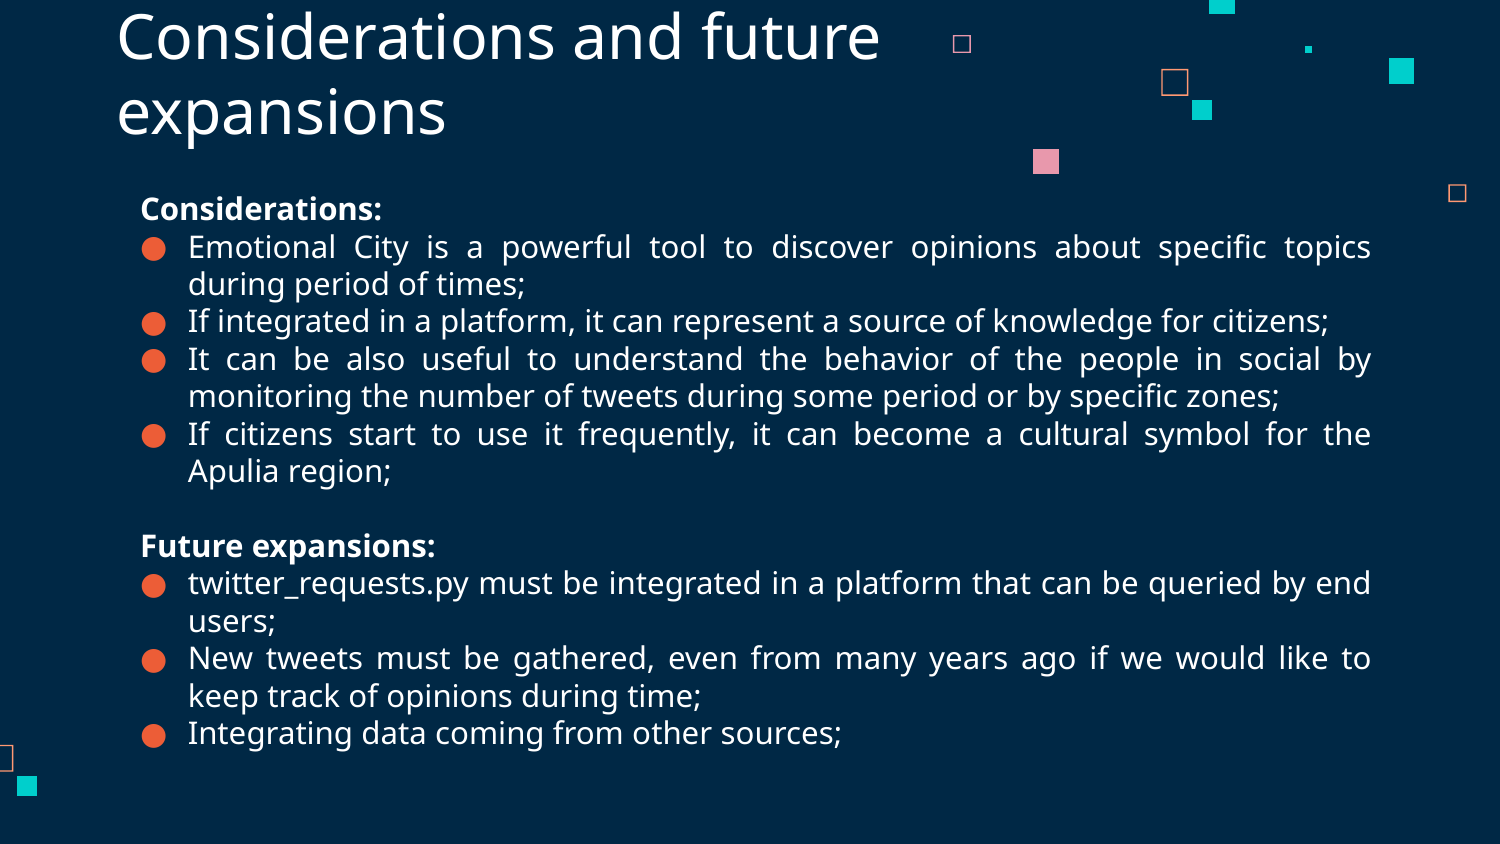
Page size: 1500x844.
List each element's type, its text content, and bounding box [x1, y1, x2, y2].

list Considerations: Emotional City is a powerful tool to discover opinions about specific topics during period of times; If integrated in a platform, it can represent a source of knowledge for citizens; It can be also useful to understand the behavior of the people in social by monitoring the number of tweets during some period or by specific zones; If citizens start to use it frequently, it can become a cultural symbol for the Apulia region; Future expansions: twitter_requests.py must be integrated in a platform that can be queried by end users; New tweets must be gathered, even from many years ago if we would like to keep track of opinions during time; Integrating data coming from other sources; [97, 174, 1389, 796]
title Considerations and future expansions [101, 67, 1074, 163]
